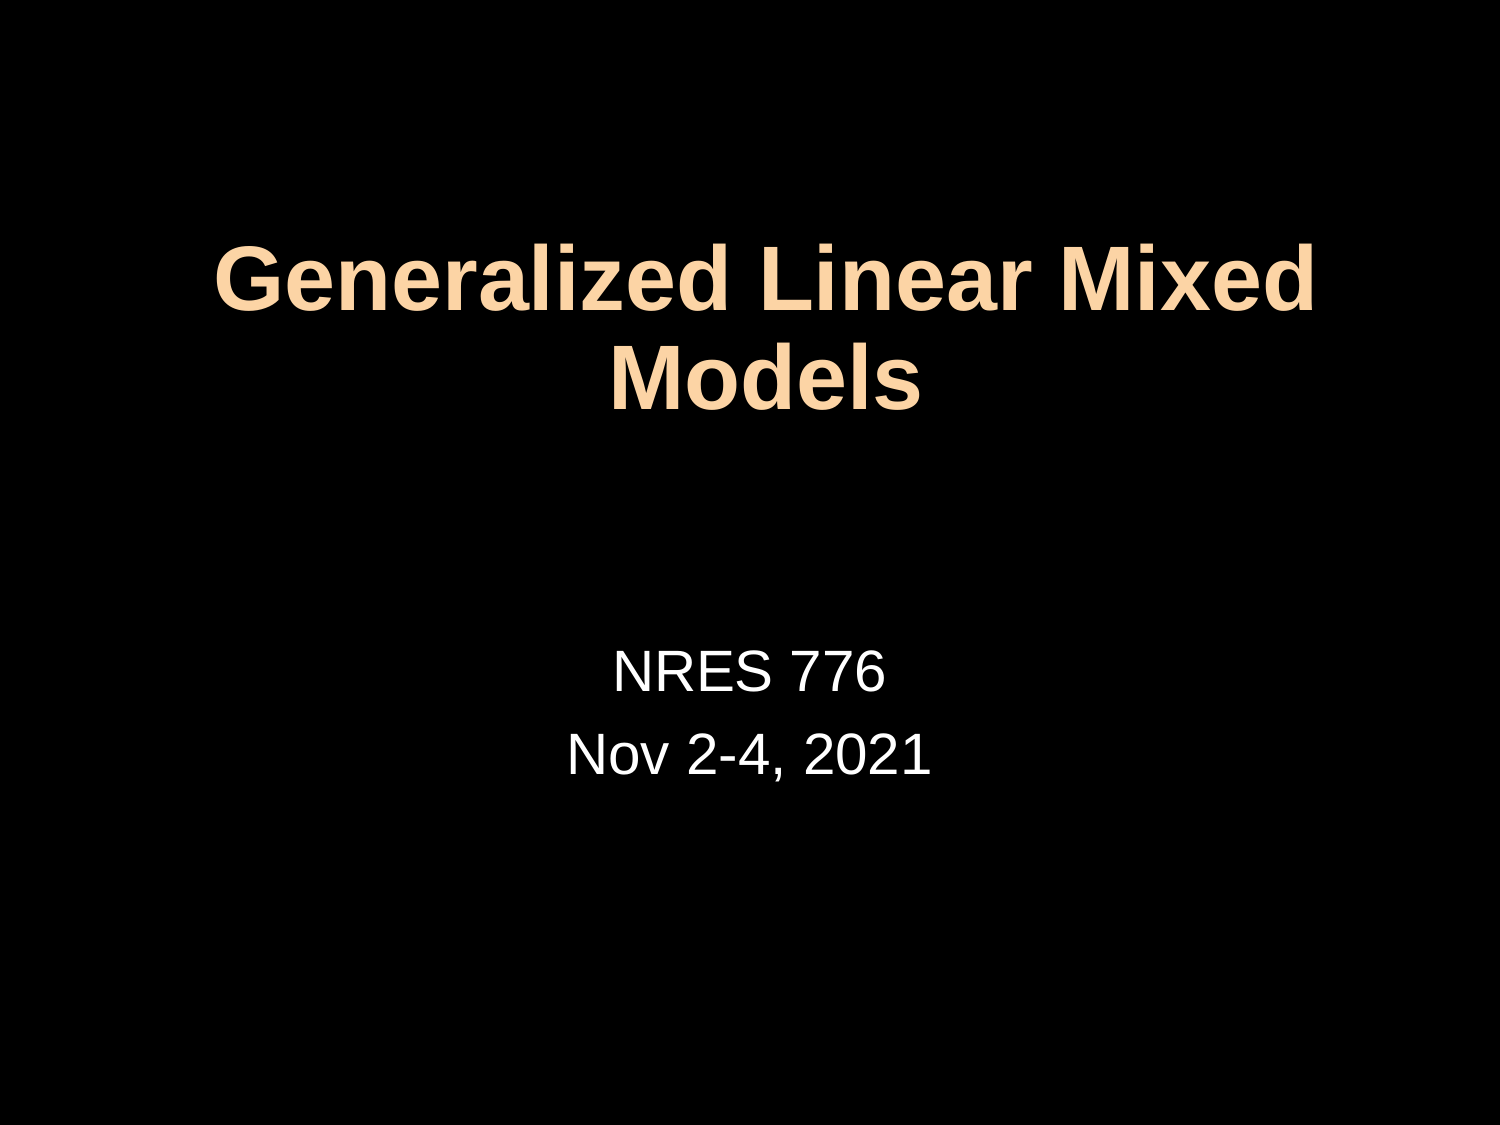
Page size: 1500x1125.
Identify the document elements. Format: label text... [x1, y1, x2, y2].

title Generalized Linear Mixed Models [69, 303, 1464, 437]
subtitle NRES 776 Nov 2-4, 2021 [187, 633, 1313, 905]
